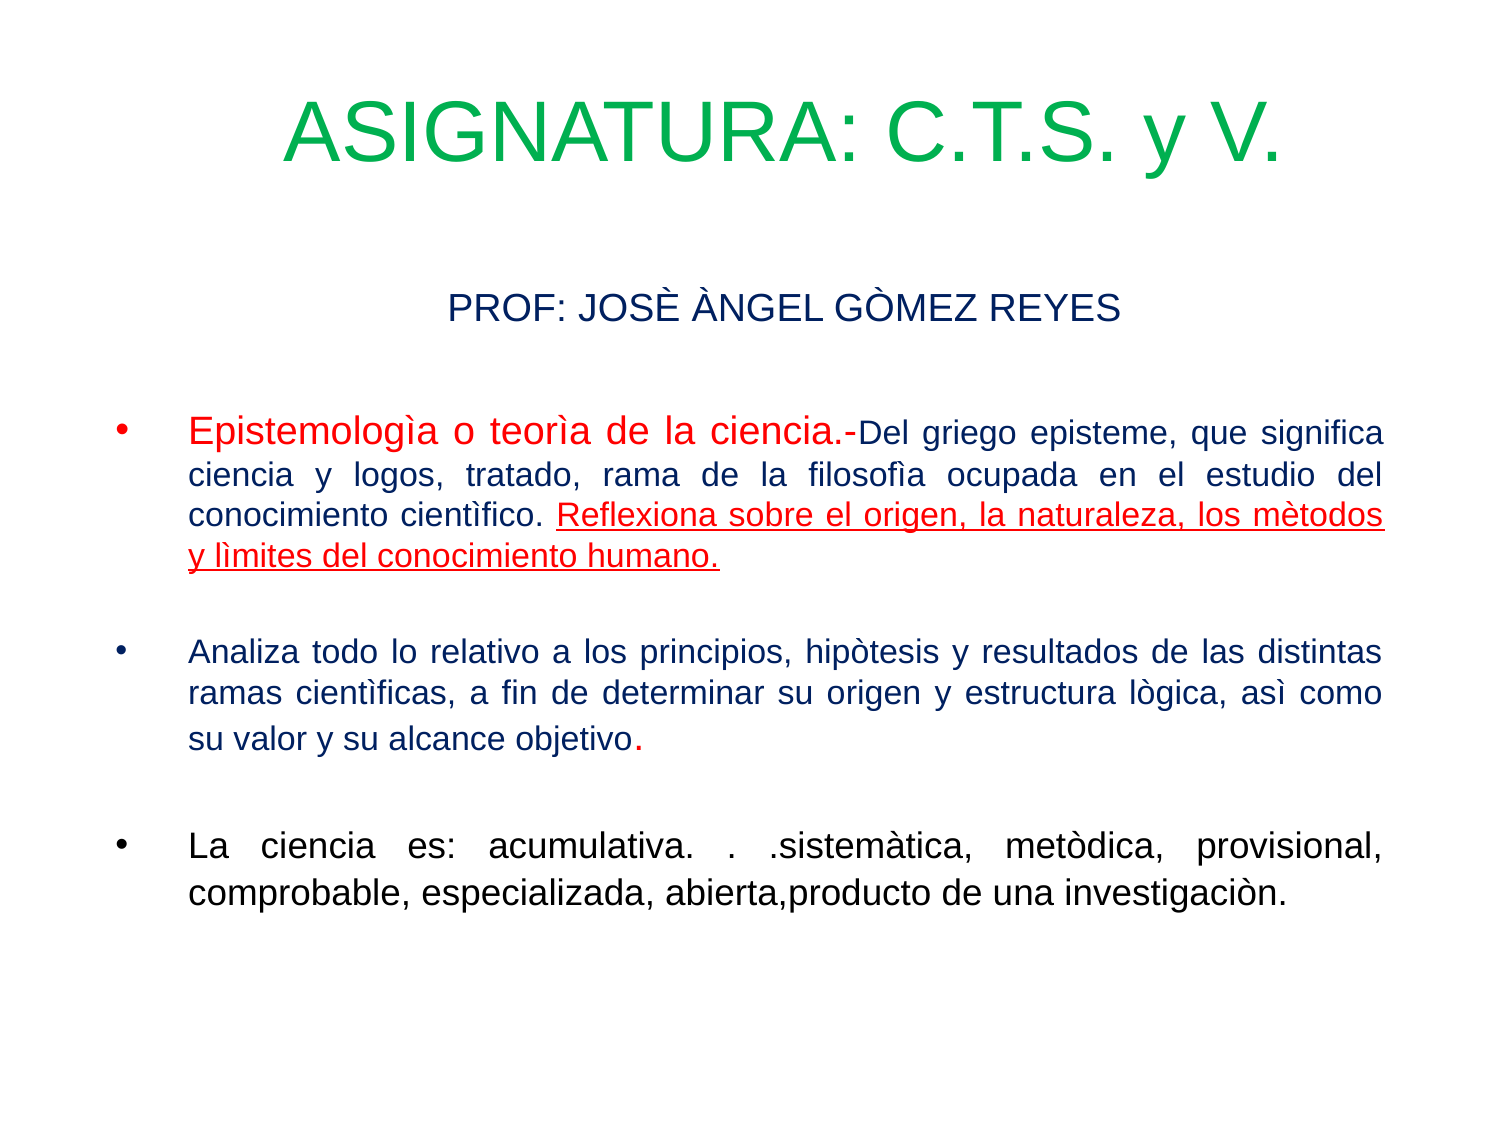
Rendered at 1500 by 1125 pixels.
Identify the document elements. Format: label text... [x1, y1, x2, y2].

subtitle Epistemologìa o teorìa de la ciencia.-Del griego episteme, que significa ciencia y logos, tratado, rama de la filosofìa ocupada en el estudio del conocimiento cientìfico. Reflexiona sobre el origen, la naturaleza, los mètodos y lìmites del conocimiento humano. Analiza todo lo relativo a los principios, hipòtesis y resultados de las distintas ramas cientìficas, a fin de determinar su origen y estructura lògica, asì como su valor y su alcance objetivo. La ciencia es: acumulativa. . .sistemàtica, metòdica, provisional, comprobable, especializada, abierta,producto de una investigaciòn. [100, 397, 1400, 925]
title ASIGNATURA: C.T.S. y V. PROF: JOSÈ ÀNGEL GÒMEZ REYES [147, 66, 1423, 386]
